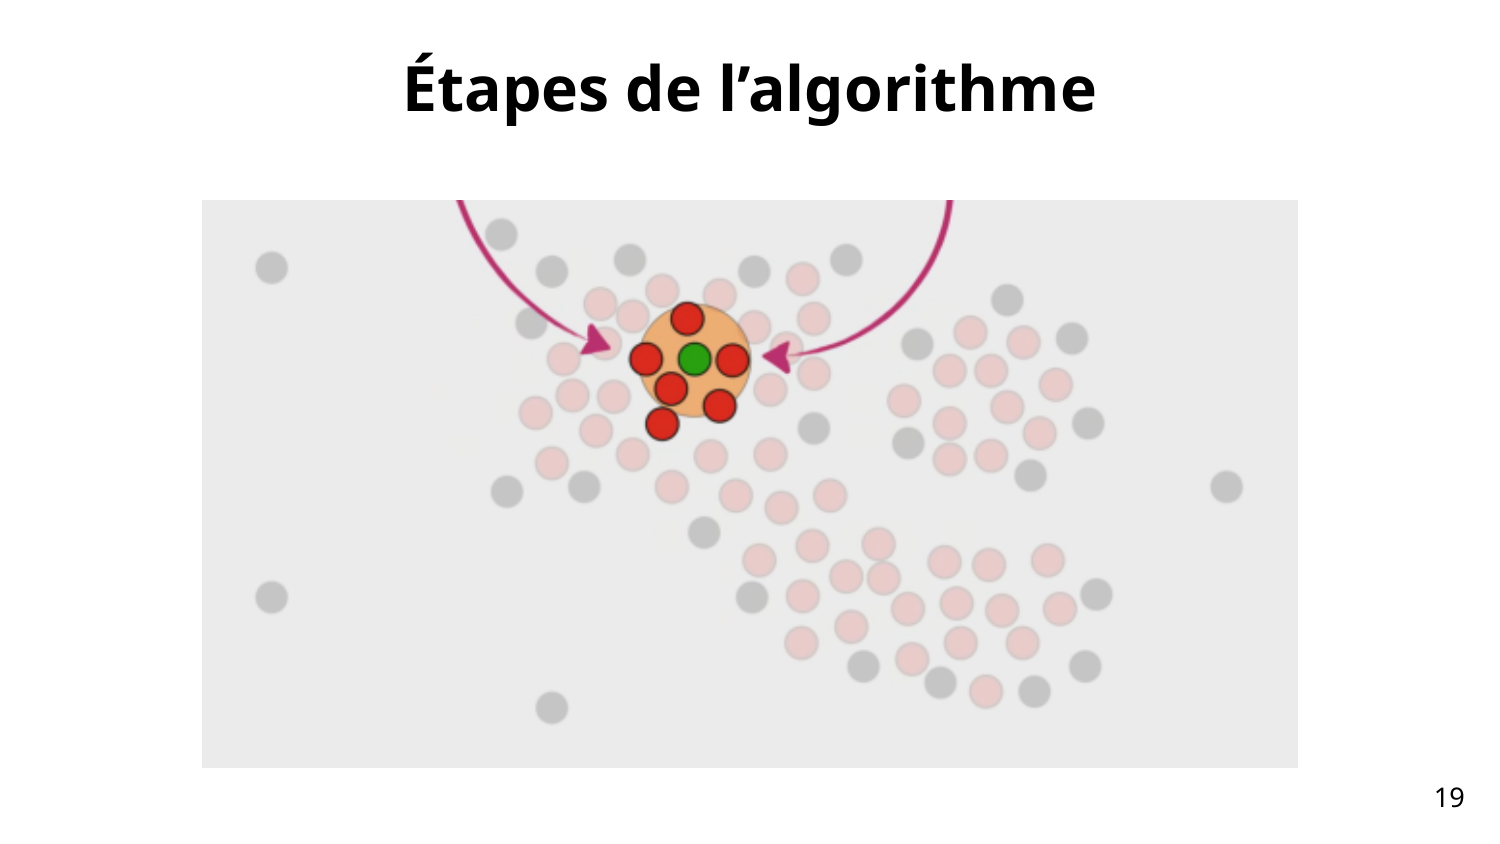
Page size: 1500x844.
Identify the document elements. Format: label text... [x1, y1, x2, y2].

slide_number 19 [1389, 764, 1480, 830]
picture [202, 199, 1298, 768]
title Étapes de l’algorithme [379, 33, 1121, 136]
